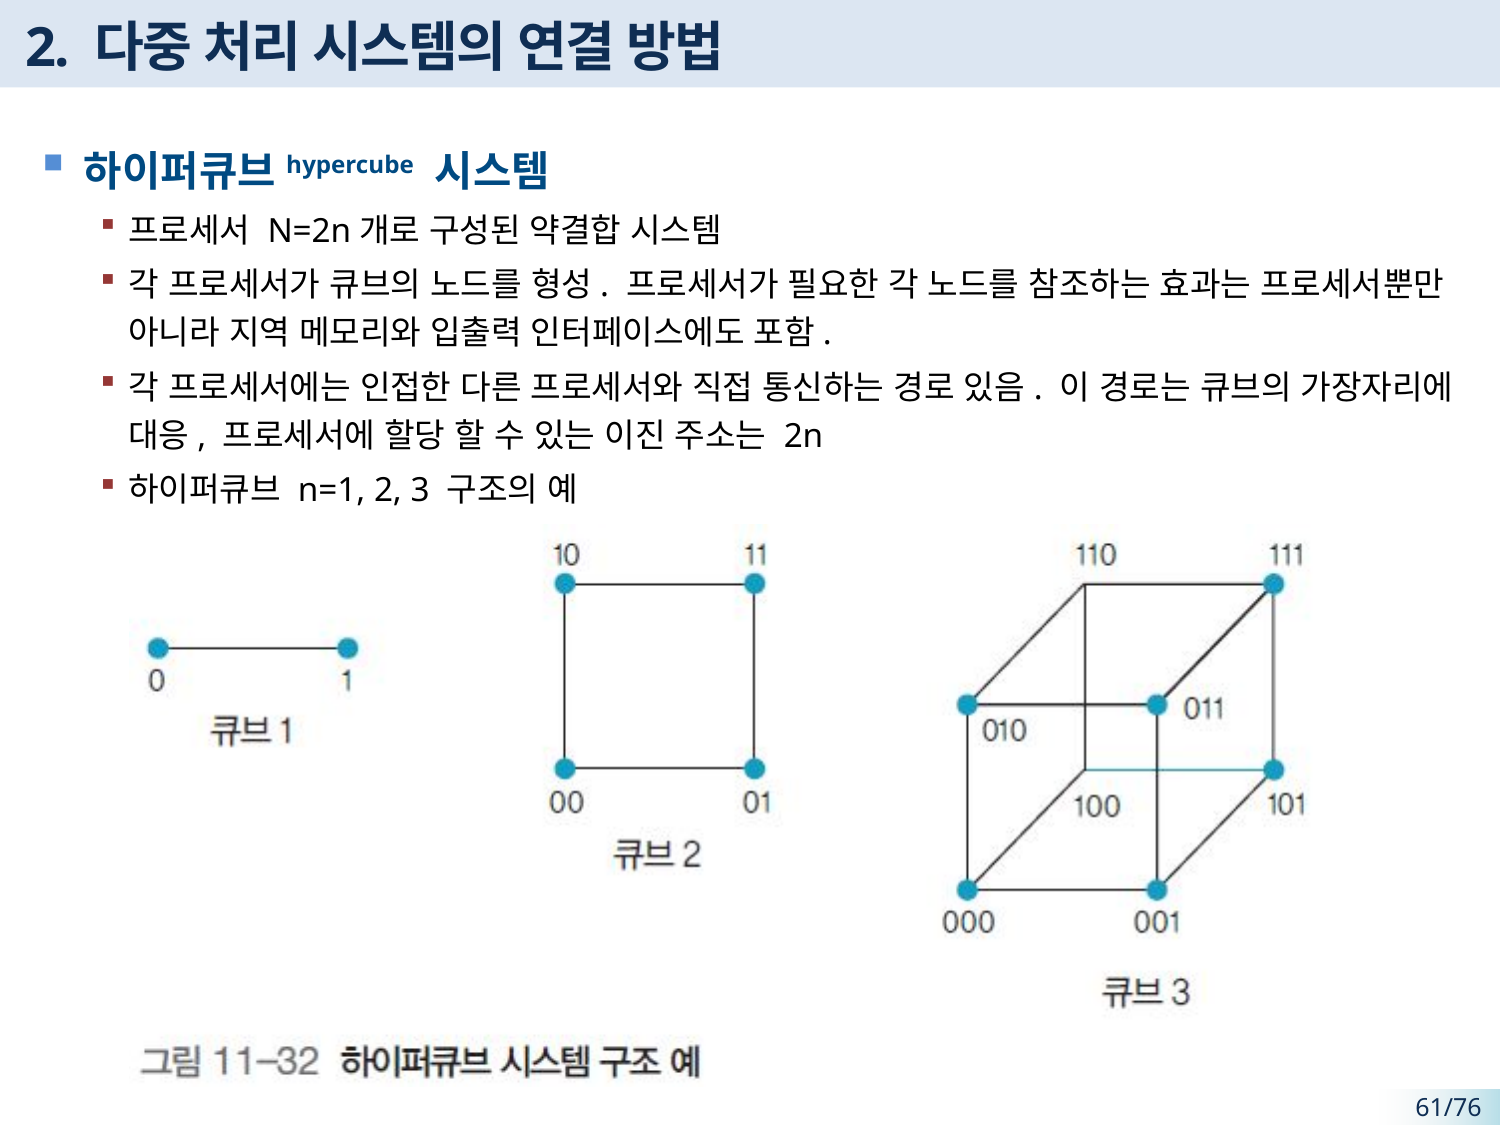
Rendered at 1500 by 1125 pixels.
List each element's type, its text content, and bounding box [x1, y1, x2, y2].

list 하이퍼큐브hypercube 시스템 프로세서 N=2n개로 구성된 약결합 시스템 각 프로세서가 큐브의 노드를 형성. 프로세서가 필요한 각 노드를 참조하는 효과는 프로세서뿐만 아니라 지역 메모리와 입출력 인터페이스에도 포함. 각 프로세서에는 인접한 다른 프로세서와 직접 통신하는 경로 있음. 이 경로는 큐브의 가장자리에 대응, 프로세서에 할당 할 수 있는 이진 주소는 2n 하이퍼큐브 n=1, 2, 3 구조의 예 [10, 126, 1481, 1057]
picture [129, 524, 1326, 1087]
title 2. 다중 처리 시스템의 연결 방법 [10, 5, 1467, 84]
